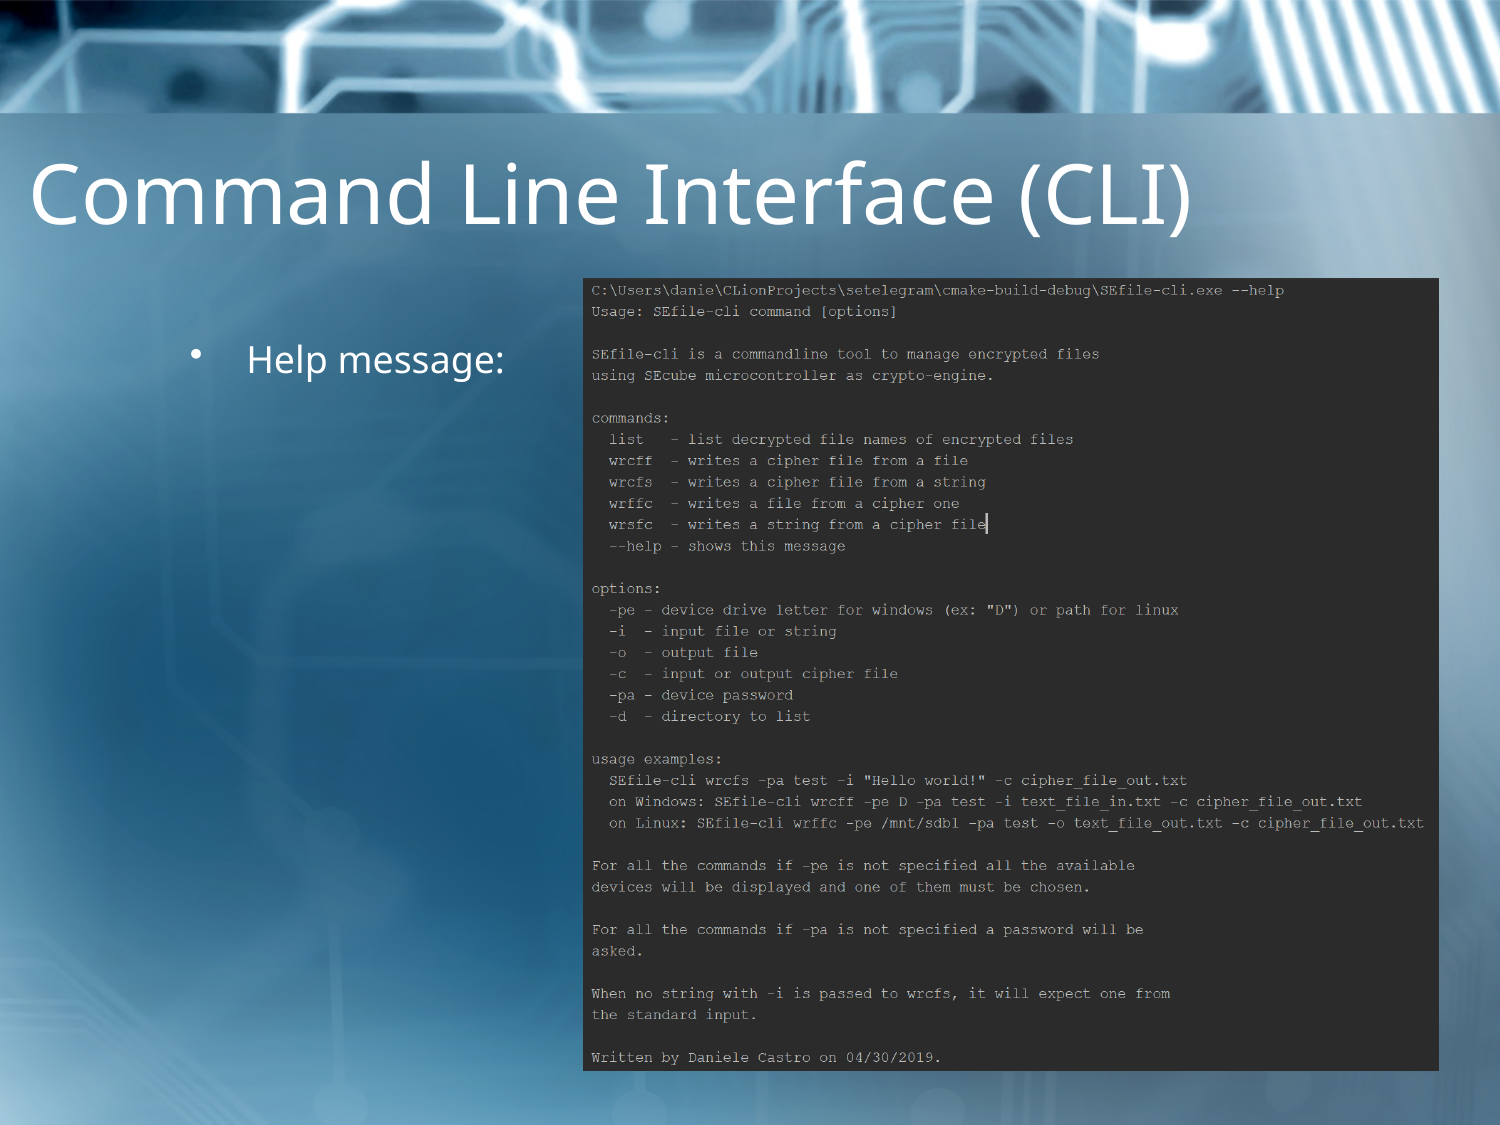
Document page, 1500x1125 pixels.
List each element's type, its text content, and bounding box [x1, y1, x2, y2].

title Command Line Interface (CLI) [14, 132, 1439, 250]
picture [0, 0, 1500, 1125]
list Help message: [174, 337, 573, 1025]
